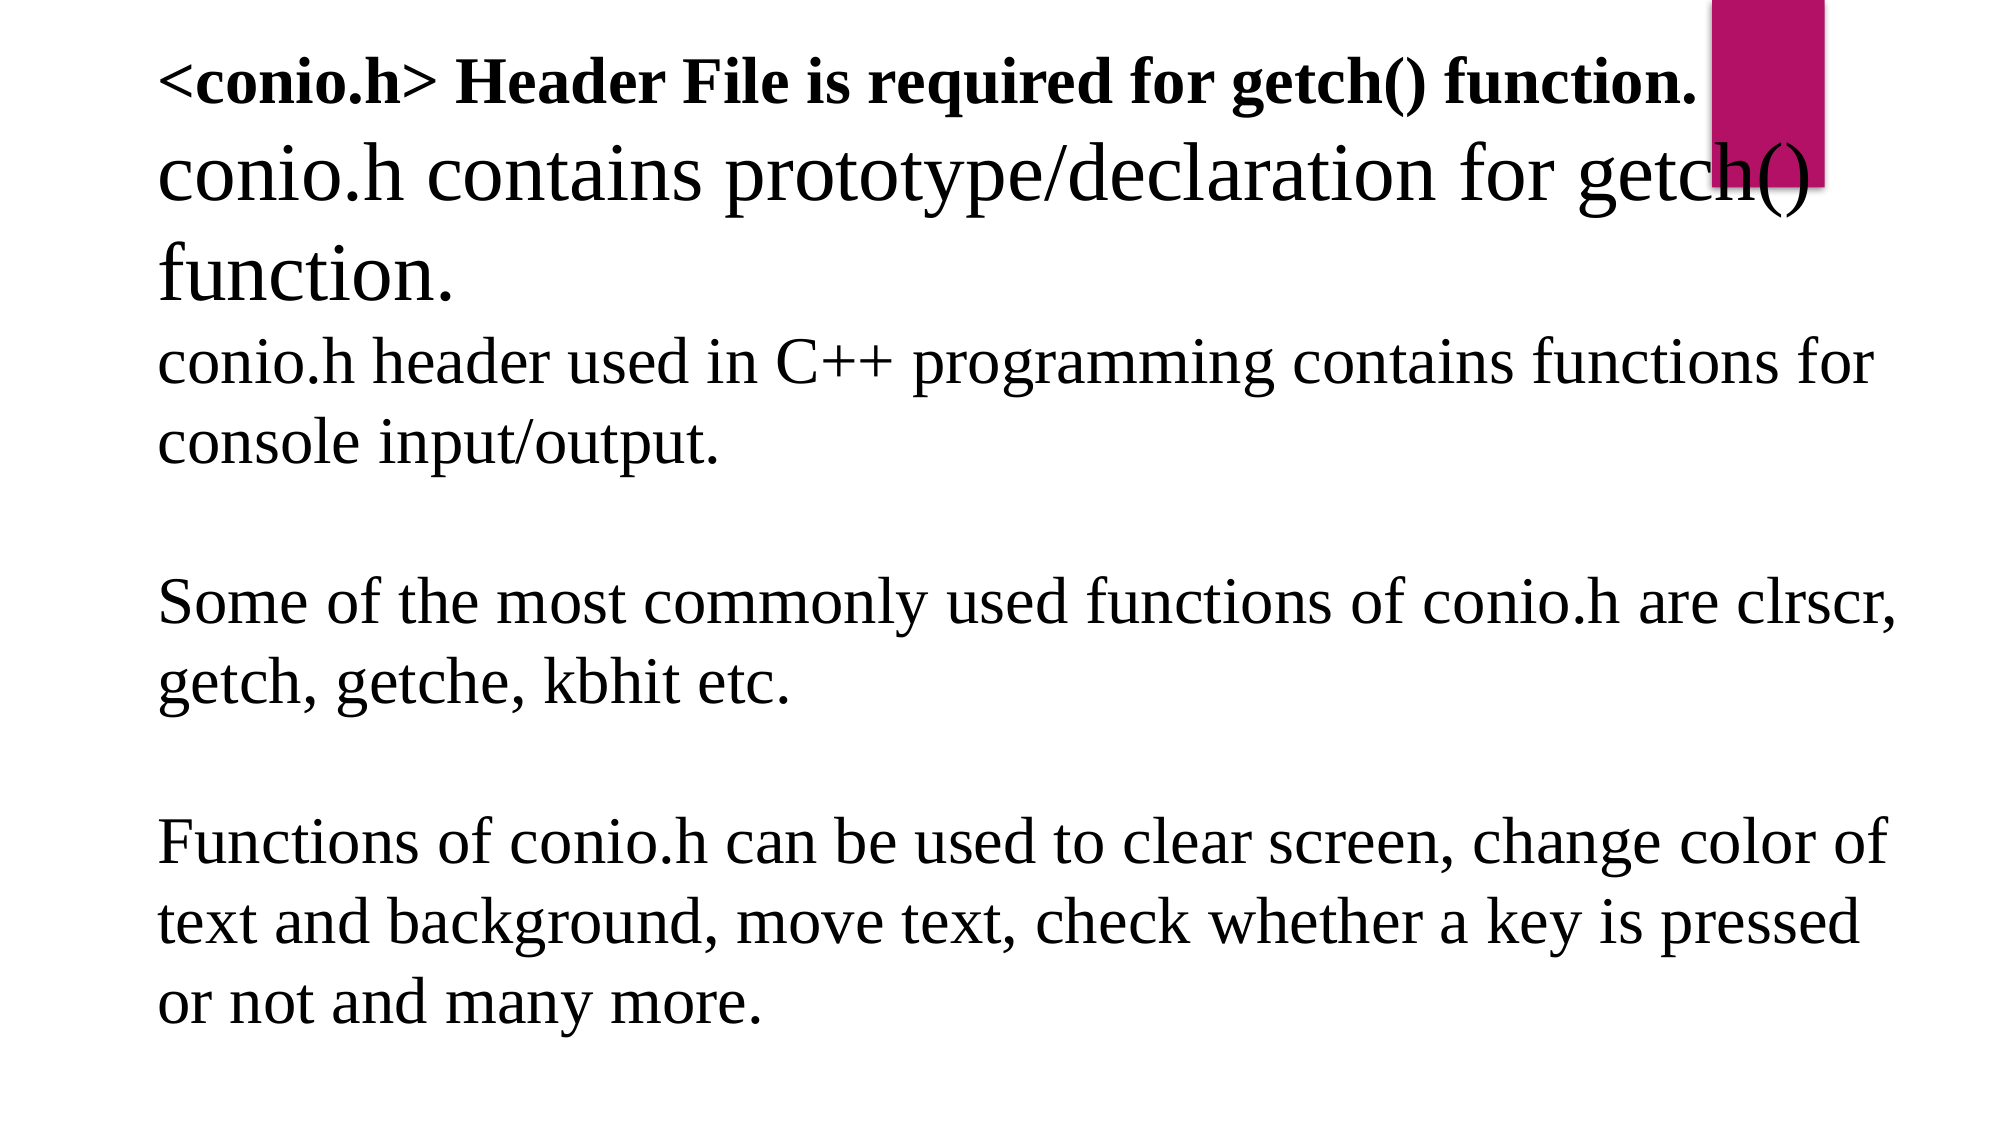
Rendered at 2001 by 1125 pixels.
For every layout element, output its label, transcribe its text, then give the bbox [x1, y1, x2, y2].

text_box <conio.h> Header File is required for getch() function. conio.h contains prototype/declaration for getch() function. conio.h header used in C++ programming contains functions for console input/output. Some of the most commonly used functions of conio.h are clrscr, getch, getche, kbhit etc. Functions of conio.h can be used to clear screen, change color of text and background, move text, check whether a key is pressed or not and many more. [142, 29, 1935, 1125]
